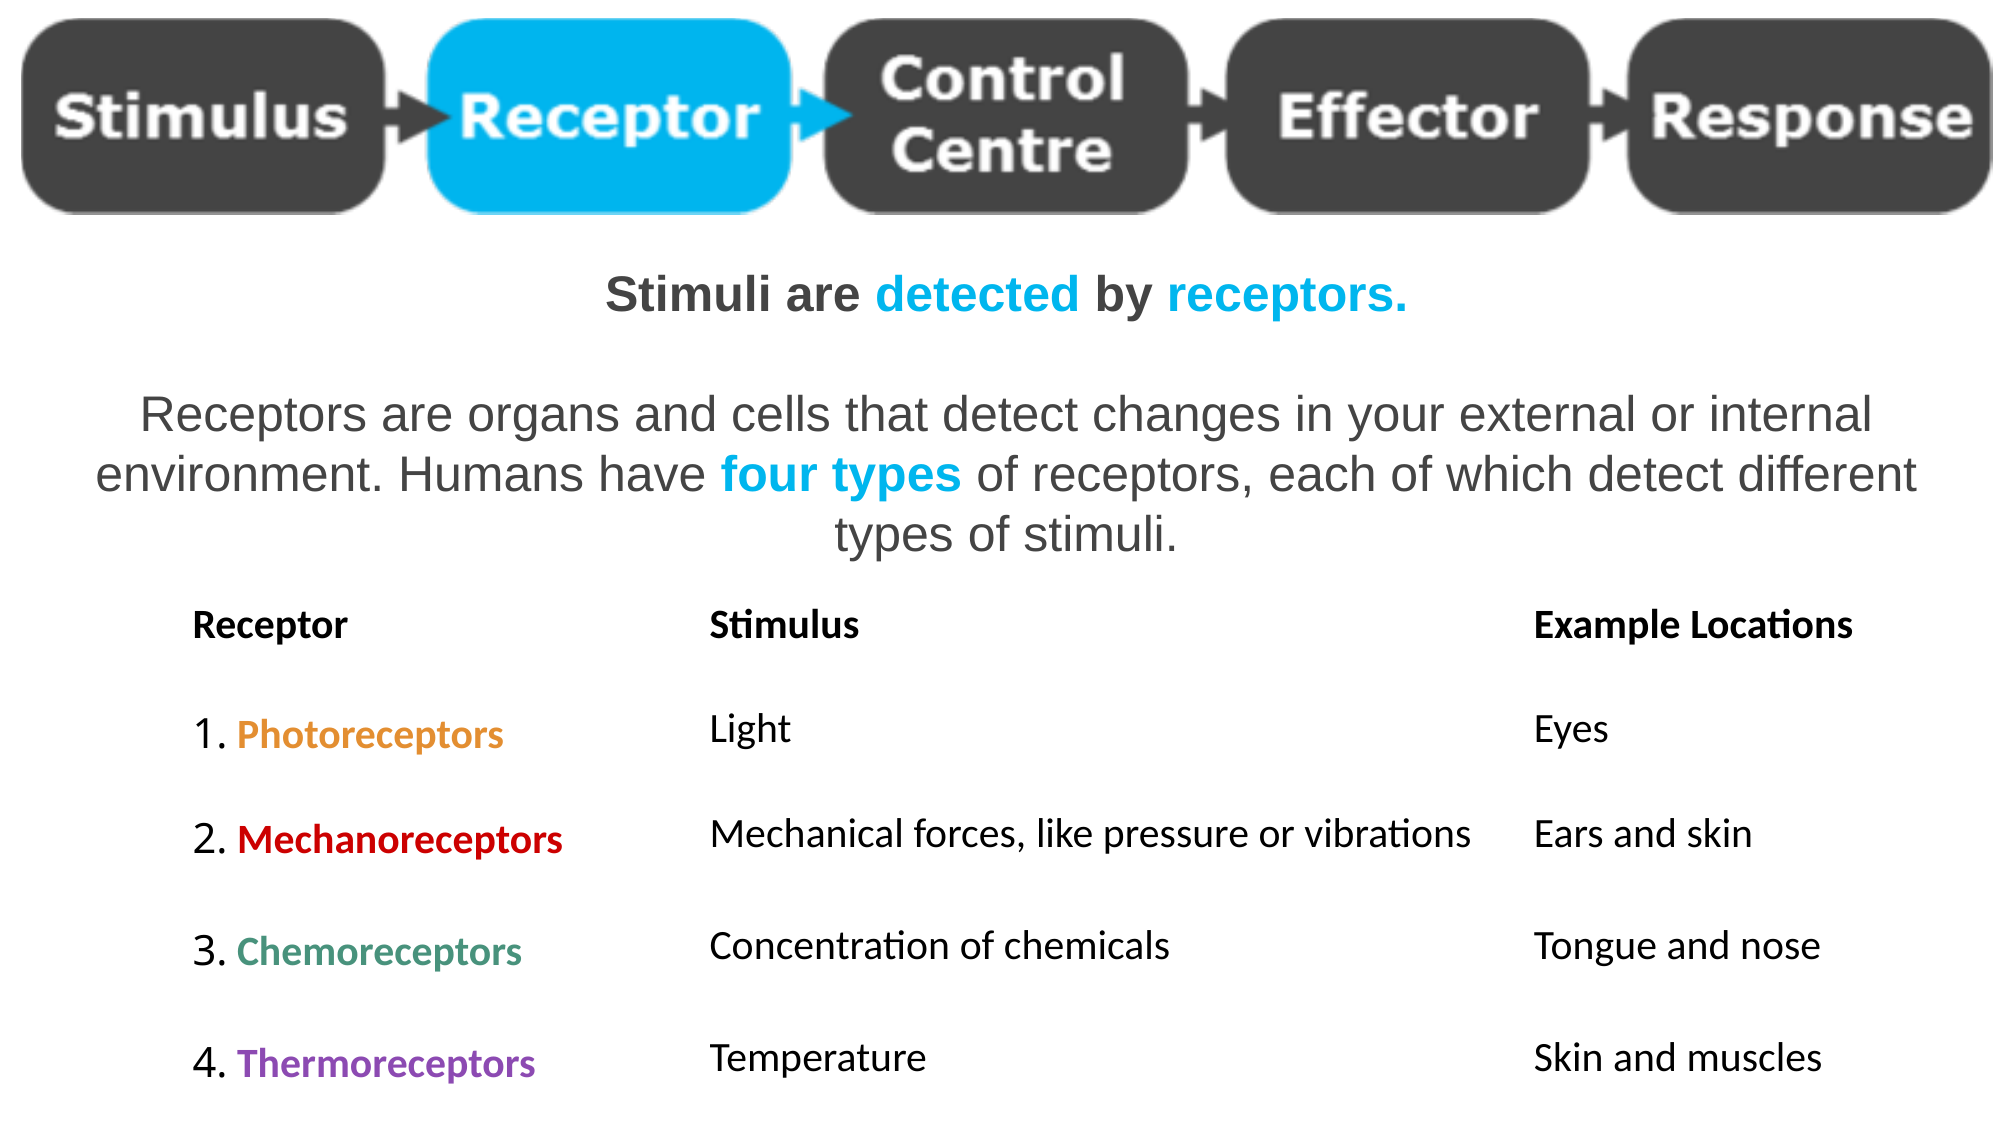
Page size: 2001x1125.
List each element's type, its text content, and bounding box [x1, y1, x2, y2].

table_header Receptor [188, 572, 705, 684]
table_cell Temperature [705, 1005, 1529, 1117]
table_cell Ears and skin [1529, 781, 1919, 893]
table_cell Concentration of chemicals [705, 893, 1529, 1005]
table_cell Light [705, 684, 1529, 781]
table_cell Eyes [1529, 684, 1919, 781]
table_cell 3. Chemoreceptors [188, 893, 705, 1005]
picture [21, 18, 1993, 215]
text_box Stimuli are detected by receptors. Receptors are organs and cells that detect changes in your external or internal environment. Humans have four types of receptors, each of which detect different types of stimuli. [21, 253, 1993, 569]
table_header Stimulus [705, 572, 1529, 684]
table_cell 4. Thermoreceptors [188, 1005, 705, 1117]
table_cell 2. Mechanoreceptors [188, 781, 705, 893]
table_cell Skin and muscles [1529, 1005, 1919, 1117]
table_header Example Locations [1529, 572, 1919, 684]
table_cell Tongue and nose [1529, 893, 1919, 1005]
table_cell 1. Photoreceptors [188, 684, 705, 781]
table_cell Mechanical forces, like pressure or vibrations [705, 781, 1529, 893]
